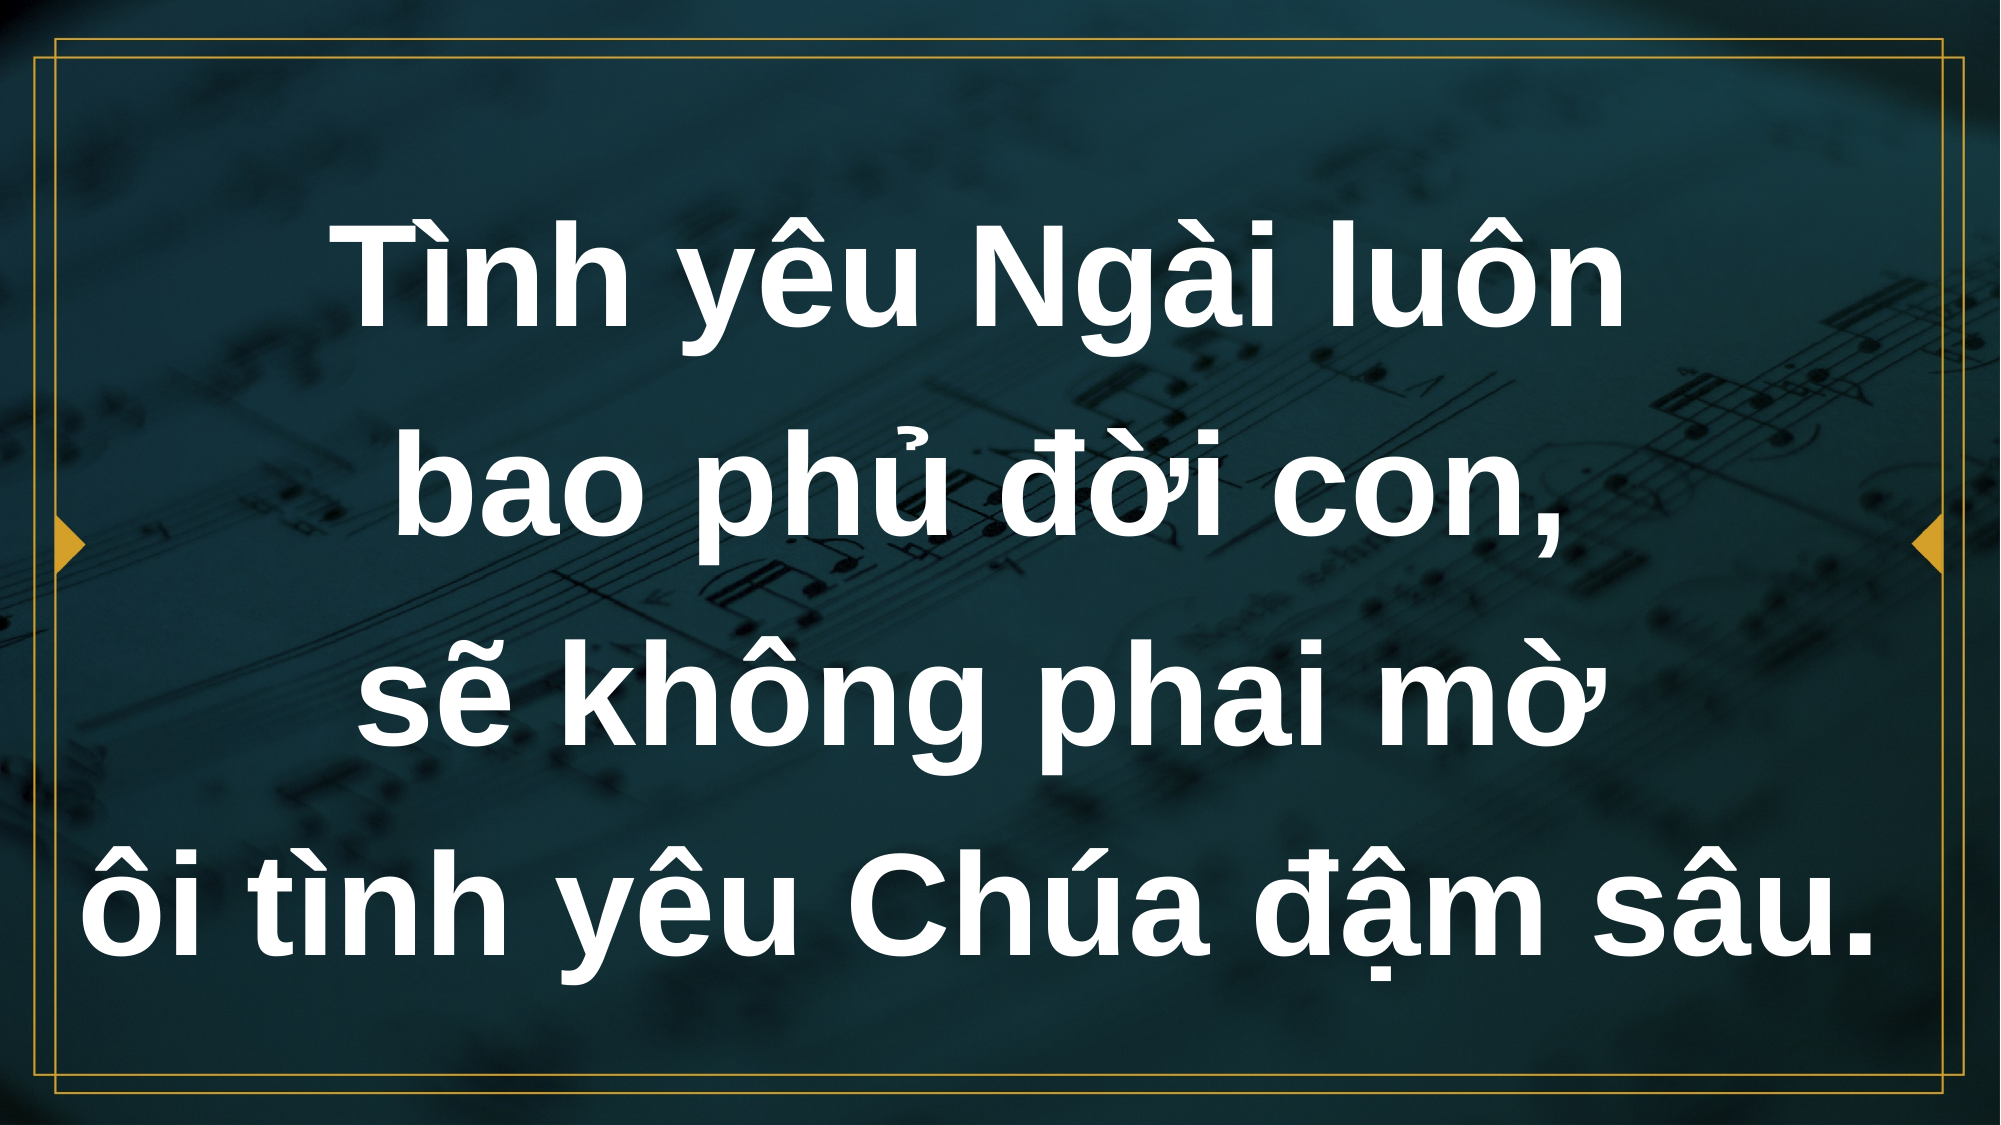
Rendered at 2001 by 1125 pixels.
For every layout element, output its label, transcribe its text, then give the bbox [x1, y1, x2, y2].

picture [0, 0, 2000, 1125]
title Tình yêu Ngài luôn bao phủ đời con, sẽ không phai mờ ôi tình yêu Chúa đậm sâu. [55, 53, 1945, 1077]
